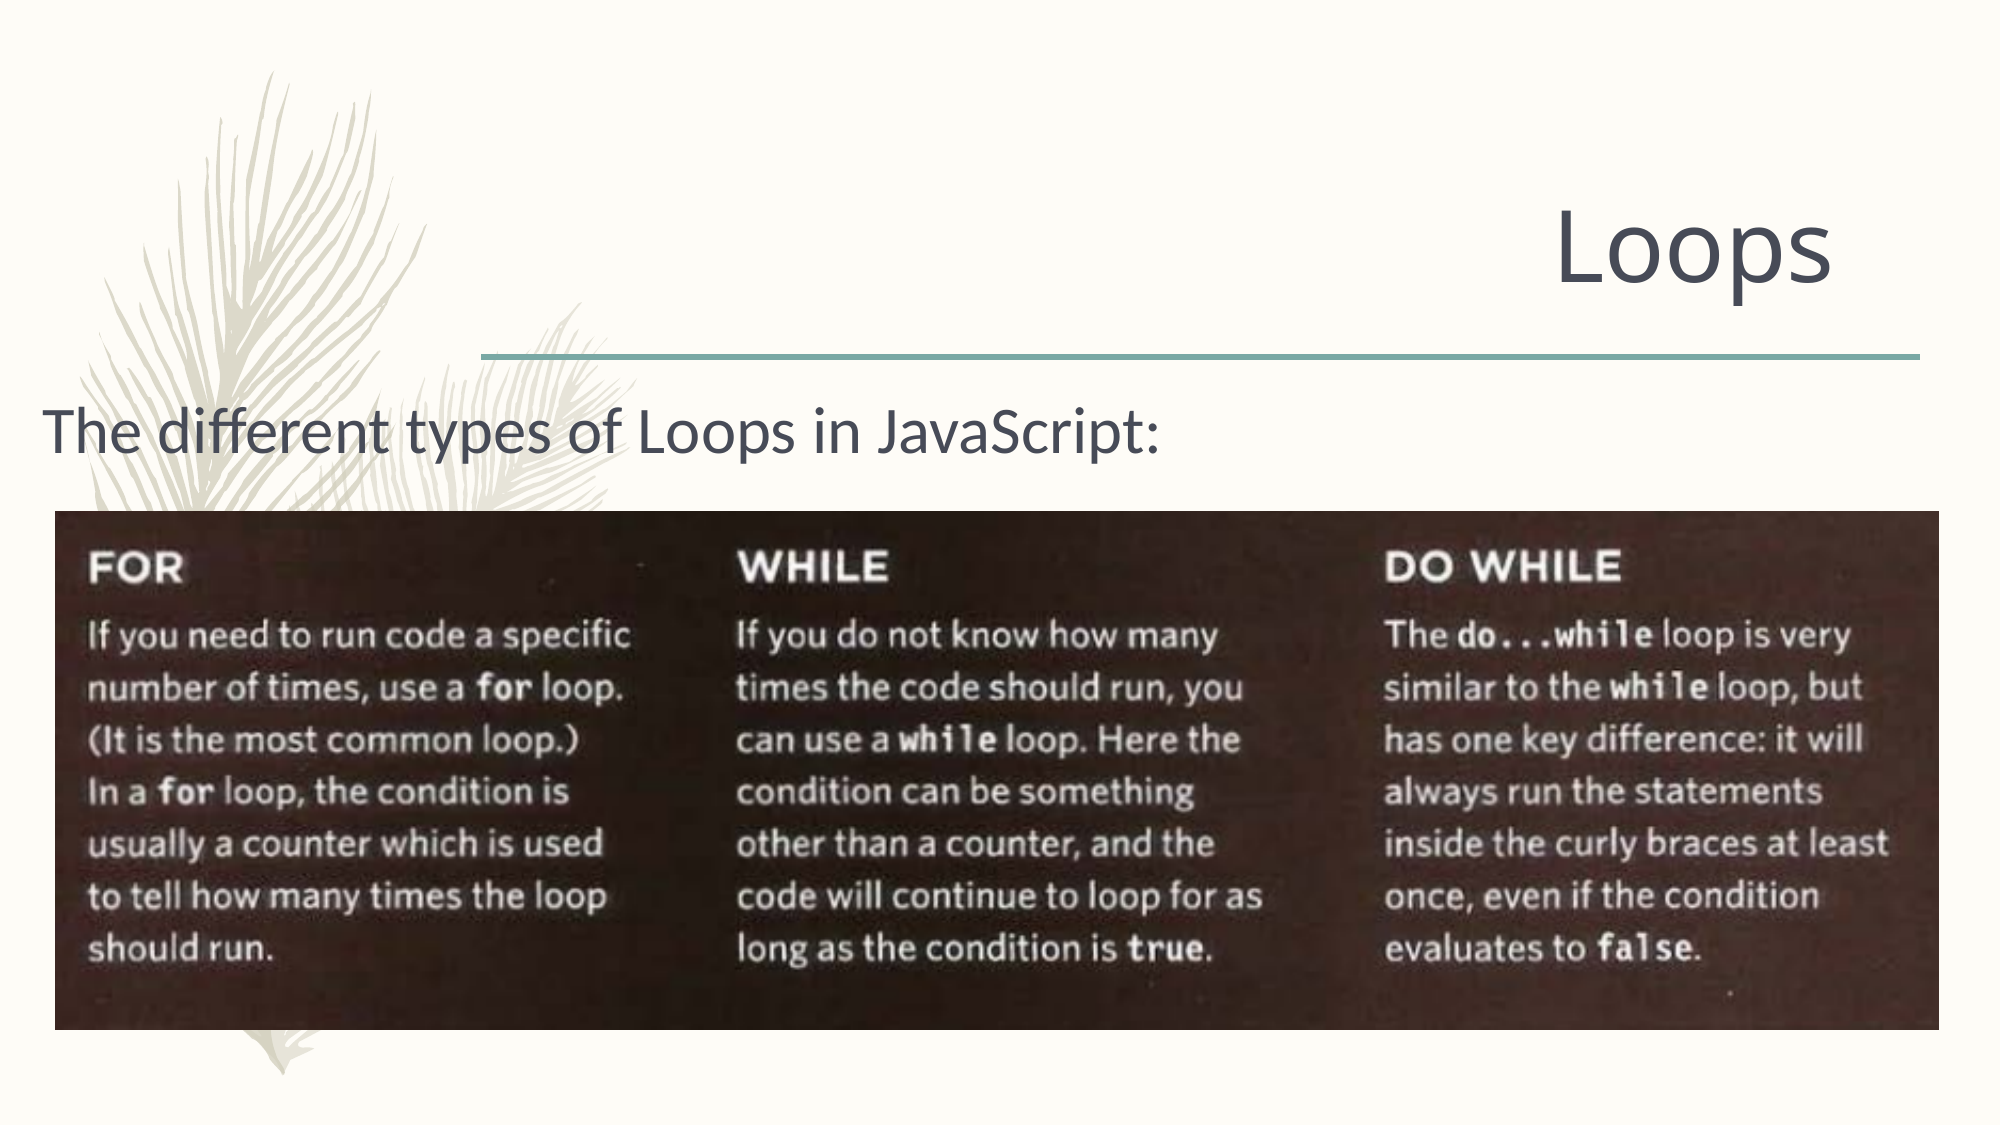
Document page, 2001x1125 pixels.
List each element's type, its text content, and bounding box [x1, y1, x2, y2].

list The different types of Loops in JavaScript: [27, 370, 1980, 523]
picture [55, 511, 1940, 1030]
title Loops [692, 179, 1912, 350]
